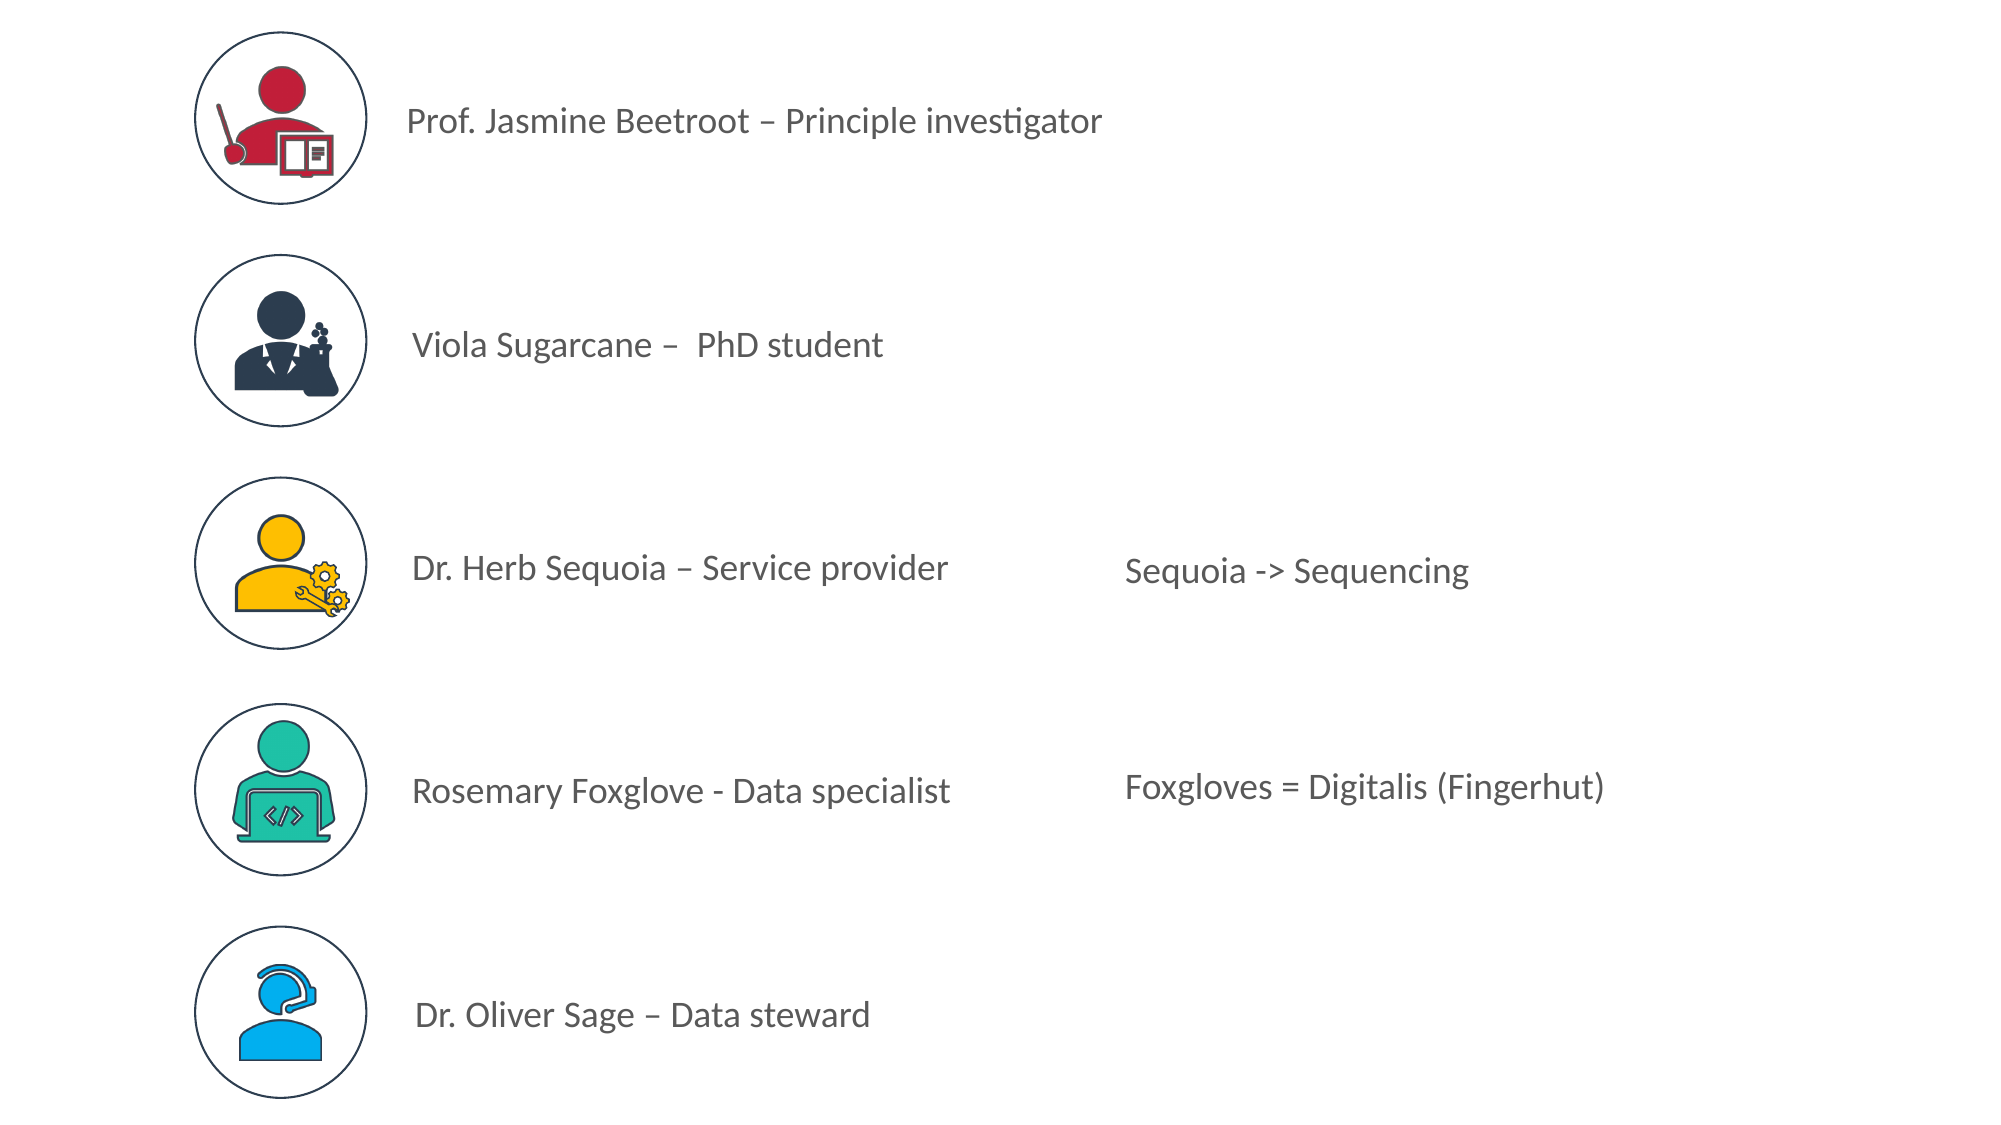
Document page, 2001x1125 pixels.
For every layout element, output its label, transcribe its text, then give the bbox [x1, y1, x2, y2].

text_box Dr. Herb Sequoia – Service provider [397, 535, 968, 596]
text_box Foxgloves = Digitalis (Fingerhut) [1110, 754, 2000, 815]
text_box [195, 699, 367, 876]
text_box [195, 32, 367, 204]
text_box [195, 254, 367, 427]
text_box Viola Sugarcane – PhD student [397, 312, 1208, 372]
text_box Prof. Jasmine Beetroot – Principle investigator [391, 88, 1305, 149]
text_box Dr. Oliver Sage – Data steward [400, 982, 1263, 1042]
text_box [195, 477, 367, 649]
text_box Sequoia -> Sequencing [1110, 538, 2000, 599]
text_box Rosemary Foxglove - Data specialist [397, 758, 1048, 819]
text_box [195, 926, 367, 1098]
